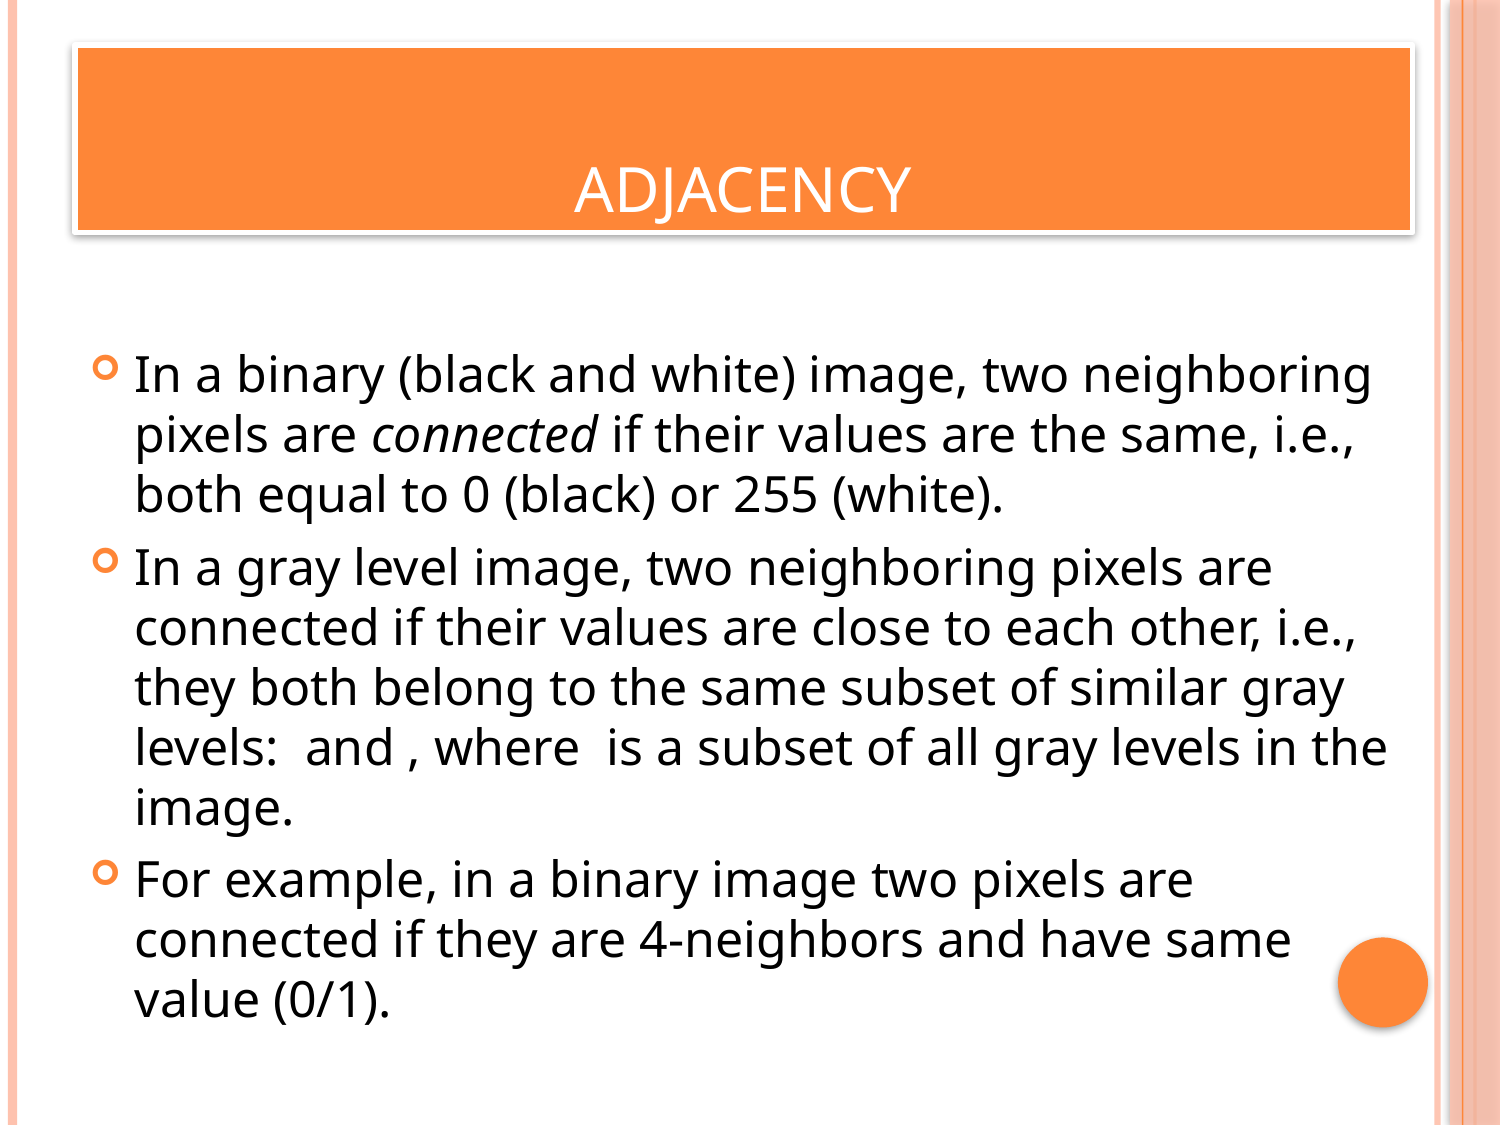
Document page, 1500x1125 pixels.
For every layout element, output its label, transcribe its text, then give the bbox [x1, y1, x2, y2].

title adjacency [72, 42, 1415, 235]
list In a binary (black and white) image, two neighboring pixels are connected if their values are the same, i.e., both equal to 0 (black) or 255 (white). In a gray level image, two neighboring pixels are connected if their values are close to each other, i.e., they both belong to the same subset of similar gray levels: and , where is a subset of all gray levels in the image. For example, in a binary image two pixels are connected if they are 4-neighbors and have same value (0/1). [75, 262, 1413, 1062]
